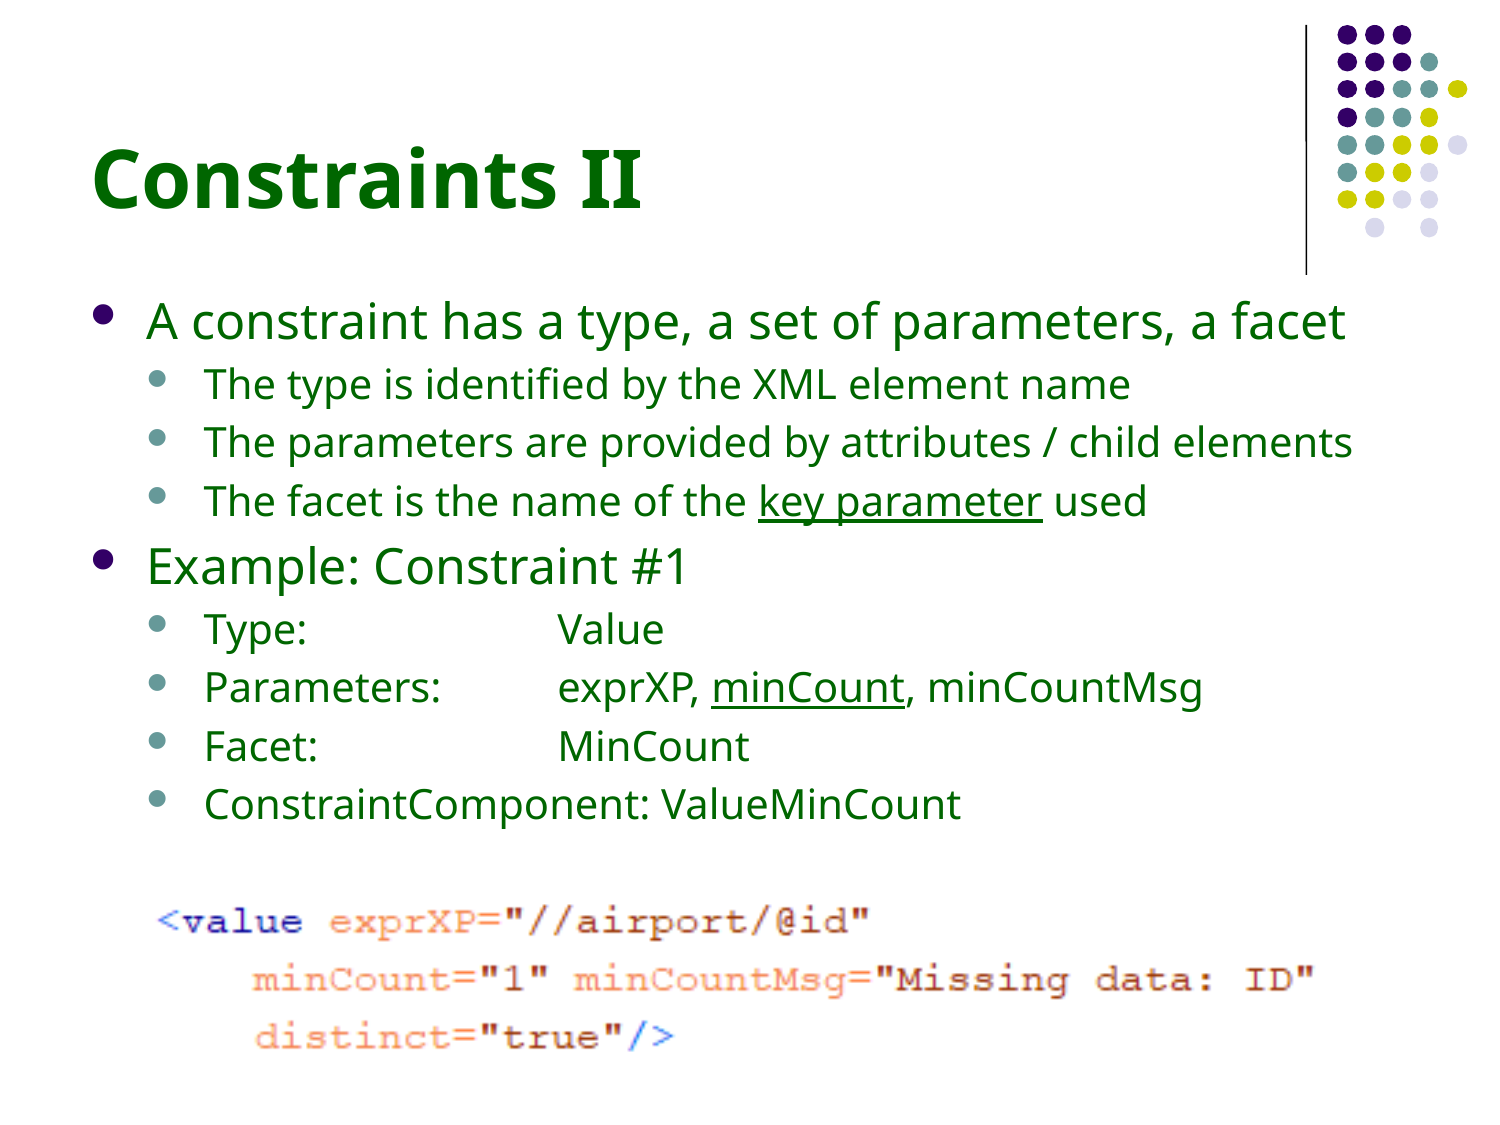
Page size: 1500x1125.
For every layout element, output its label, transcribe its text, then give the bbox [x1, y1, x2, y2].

list A constraint has a type, a set of parameters, a facet The type is identified by the XML element name The parameters are provided by attributes / child elements The facet is the name of the key parameter used Example: Constraint #1 Type: Value Parameters: exprXP, minCount, minCountMsg Facet: MinCount ConstraintComponent: ValueMinCount [75, 282, 1425, 1006]
title Constraints II [75, 20, 1313, 233]
picture [132, 881, 1365, 1074]
